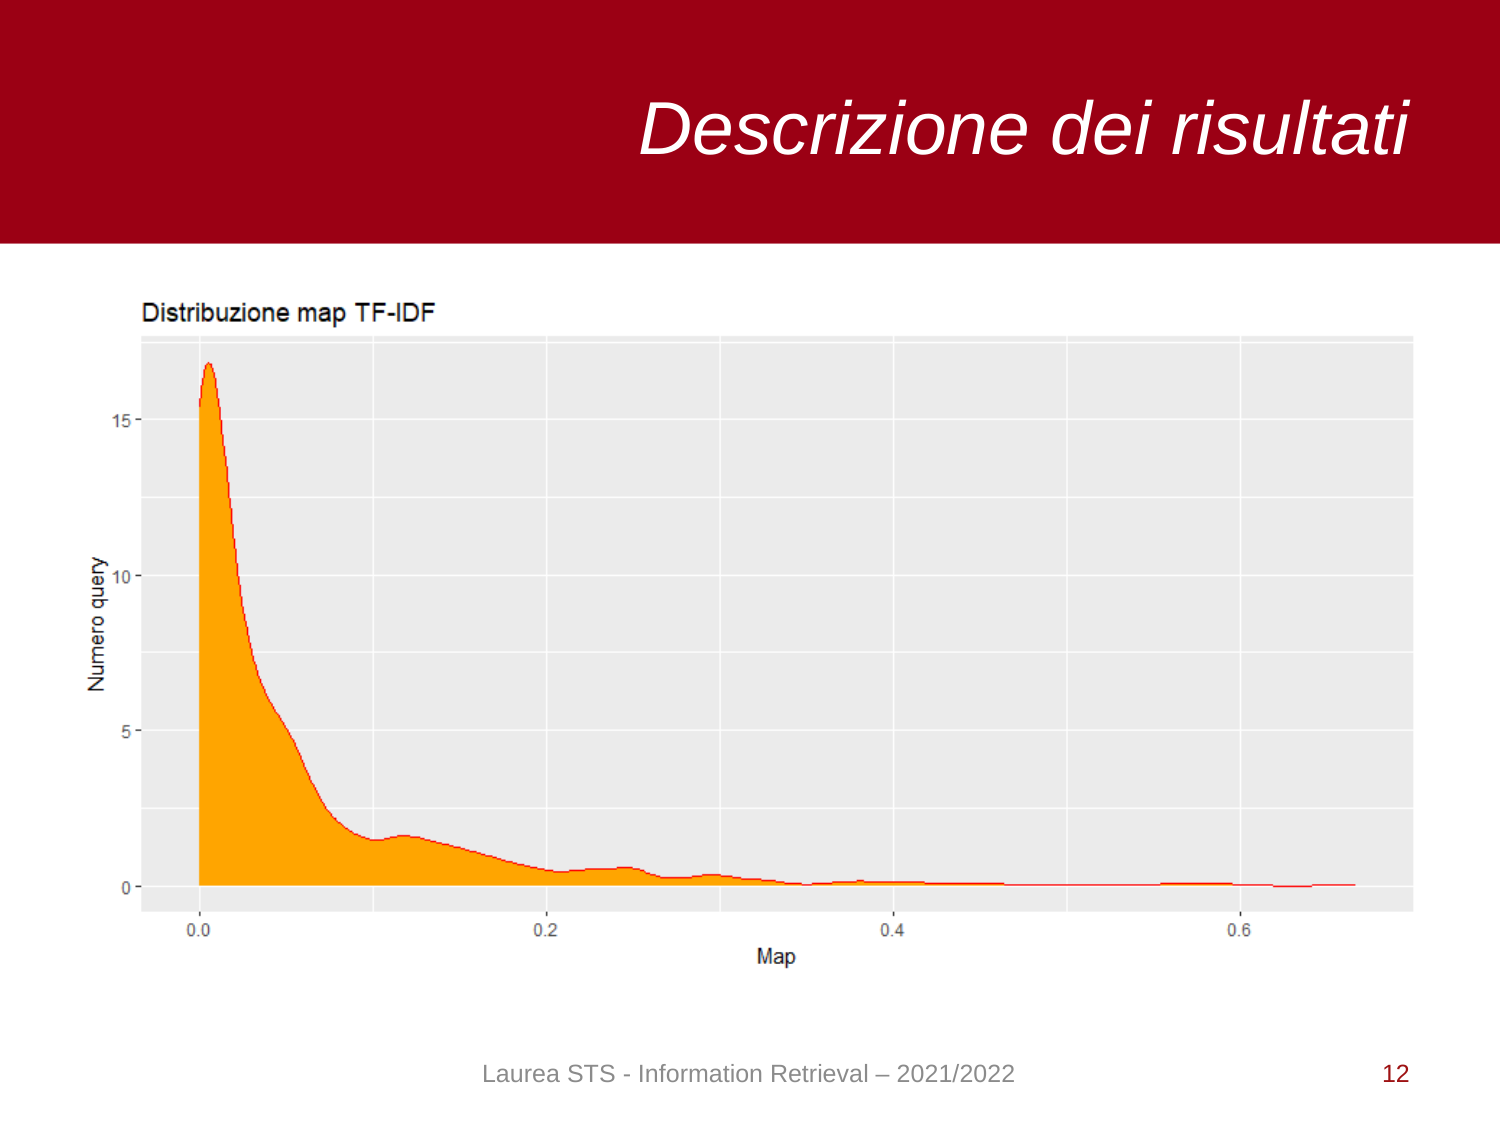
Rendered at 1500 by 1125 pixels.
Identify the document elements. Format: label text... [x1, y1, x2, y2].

title Descrizione dei risultati [345, 16, 1425, 233]
footer Laurea STS - Information Retrieval – 2021/2022 [459, 1042, 1047, 1103]
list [74, 290, 1426, 978]
slide_number 12 [1074, 1042, 1425, 1103]
